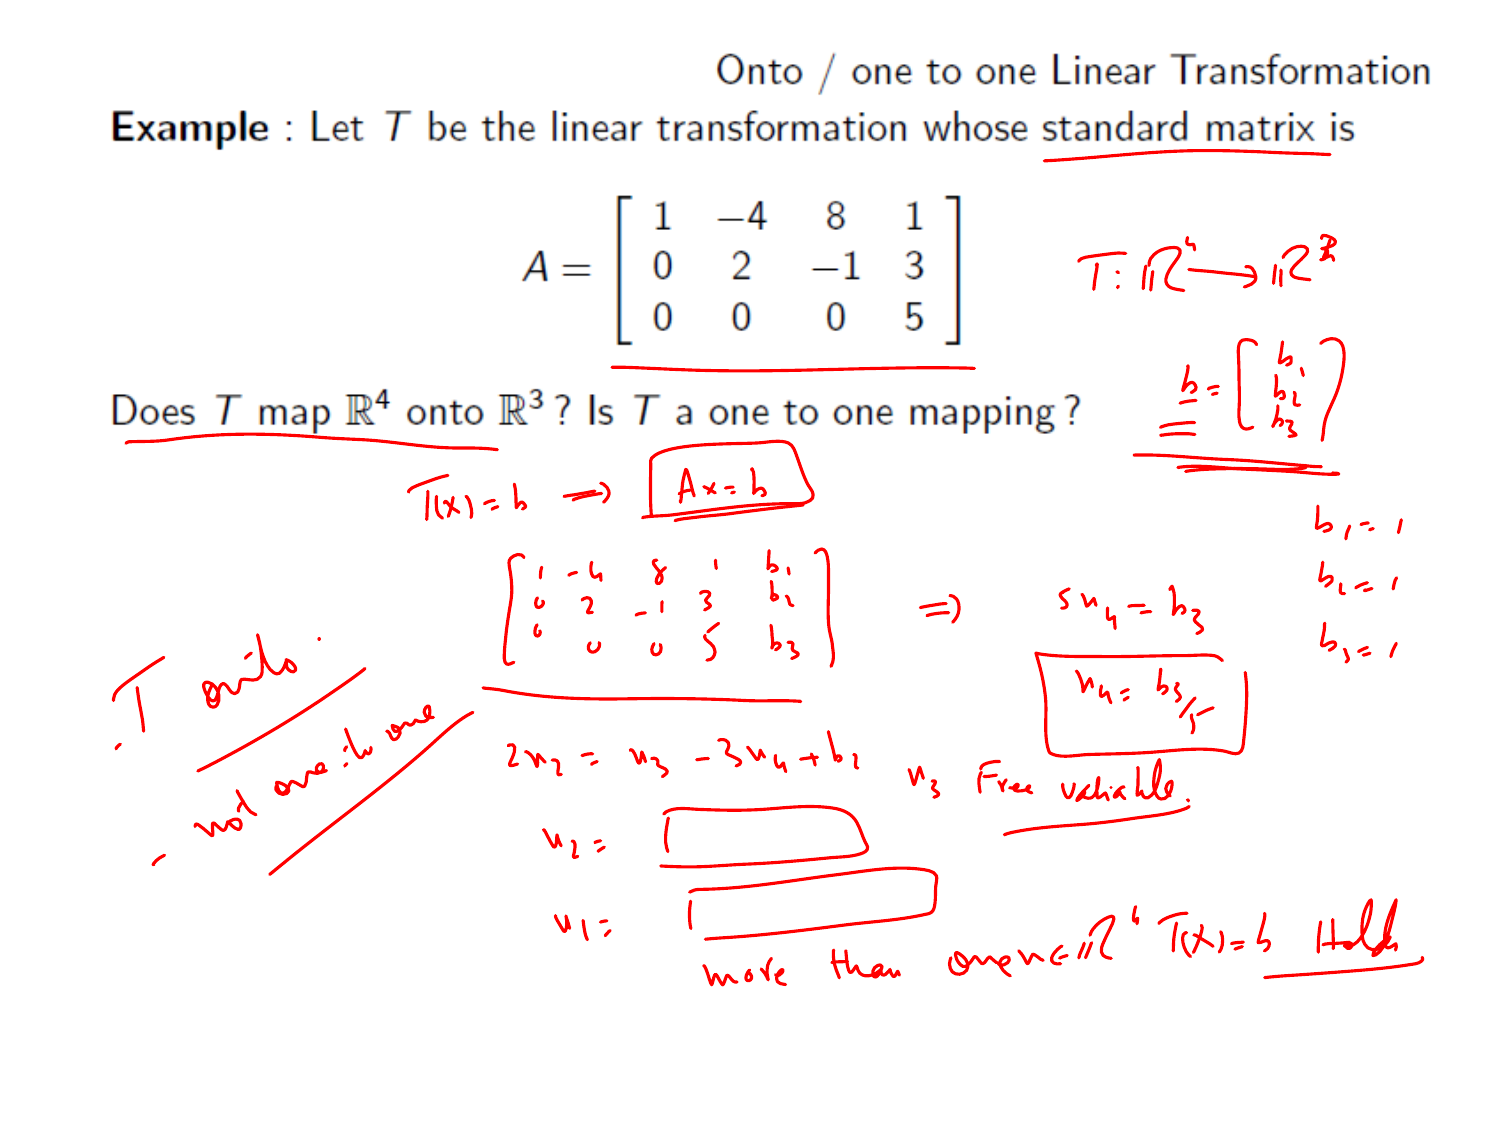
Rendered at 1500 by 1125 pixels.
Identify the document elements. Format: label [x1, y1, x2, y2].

picture [657, 443, 795, 457]
picture [64, 32, 1439, 457]
